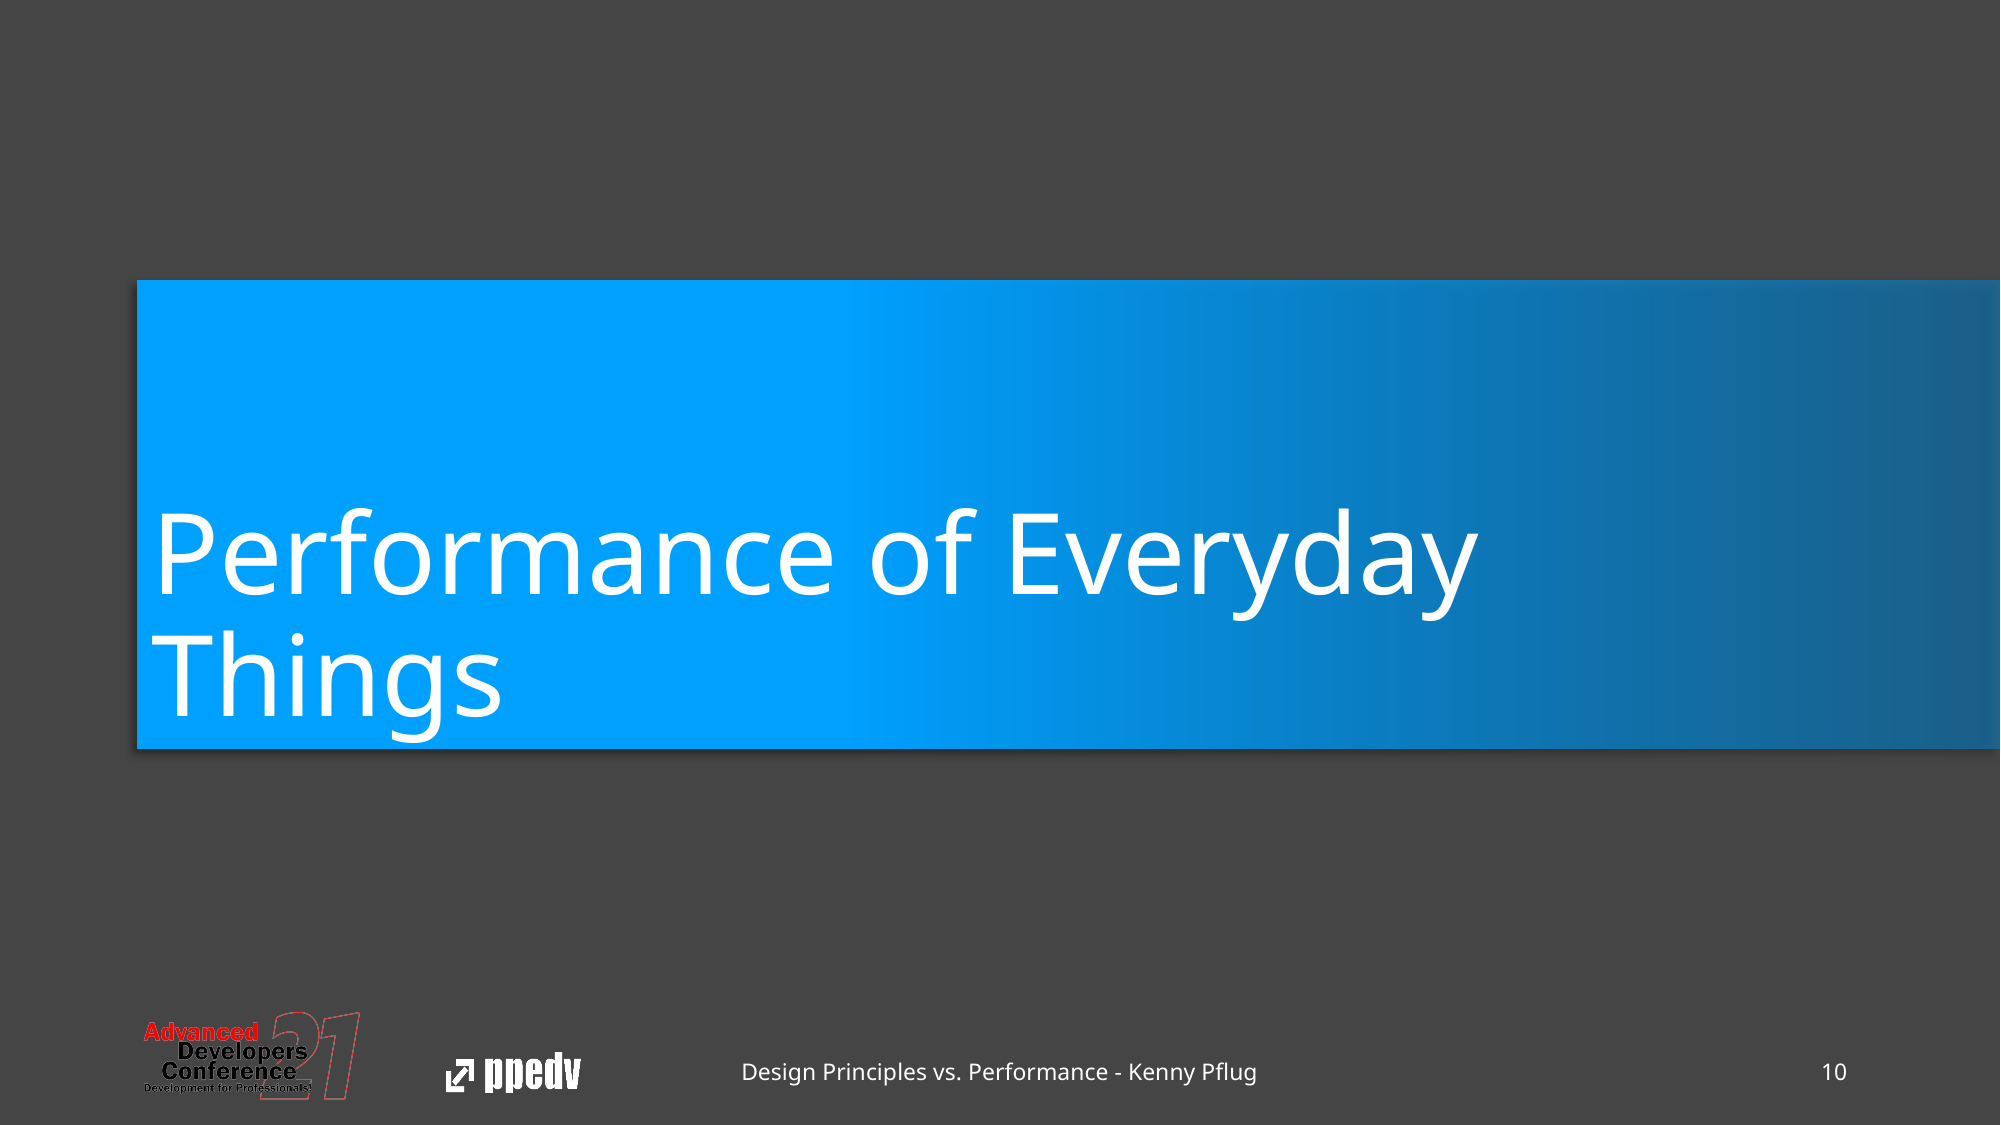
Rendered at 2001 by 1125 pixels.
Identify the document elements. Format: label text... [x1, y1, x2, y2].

slide_number 10 [1412, 1042, 1863, 1103]
title Performance of Everyday Things [136, 280, 1862, 749]
footer Design Principles vs. Performance - Kenny Pflug [662, 1042, 1338, 1103]
picture [137, 1012, 365, 1103]
picture [446, 1052, 581, 1093]
